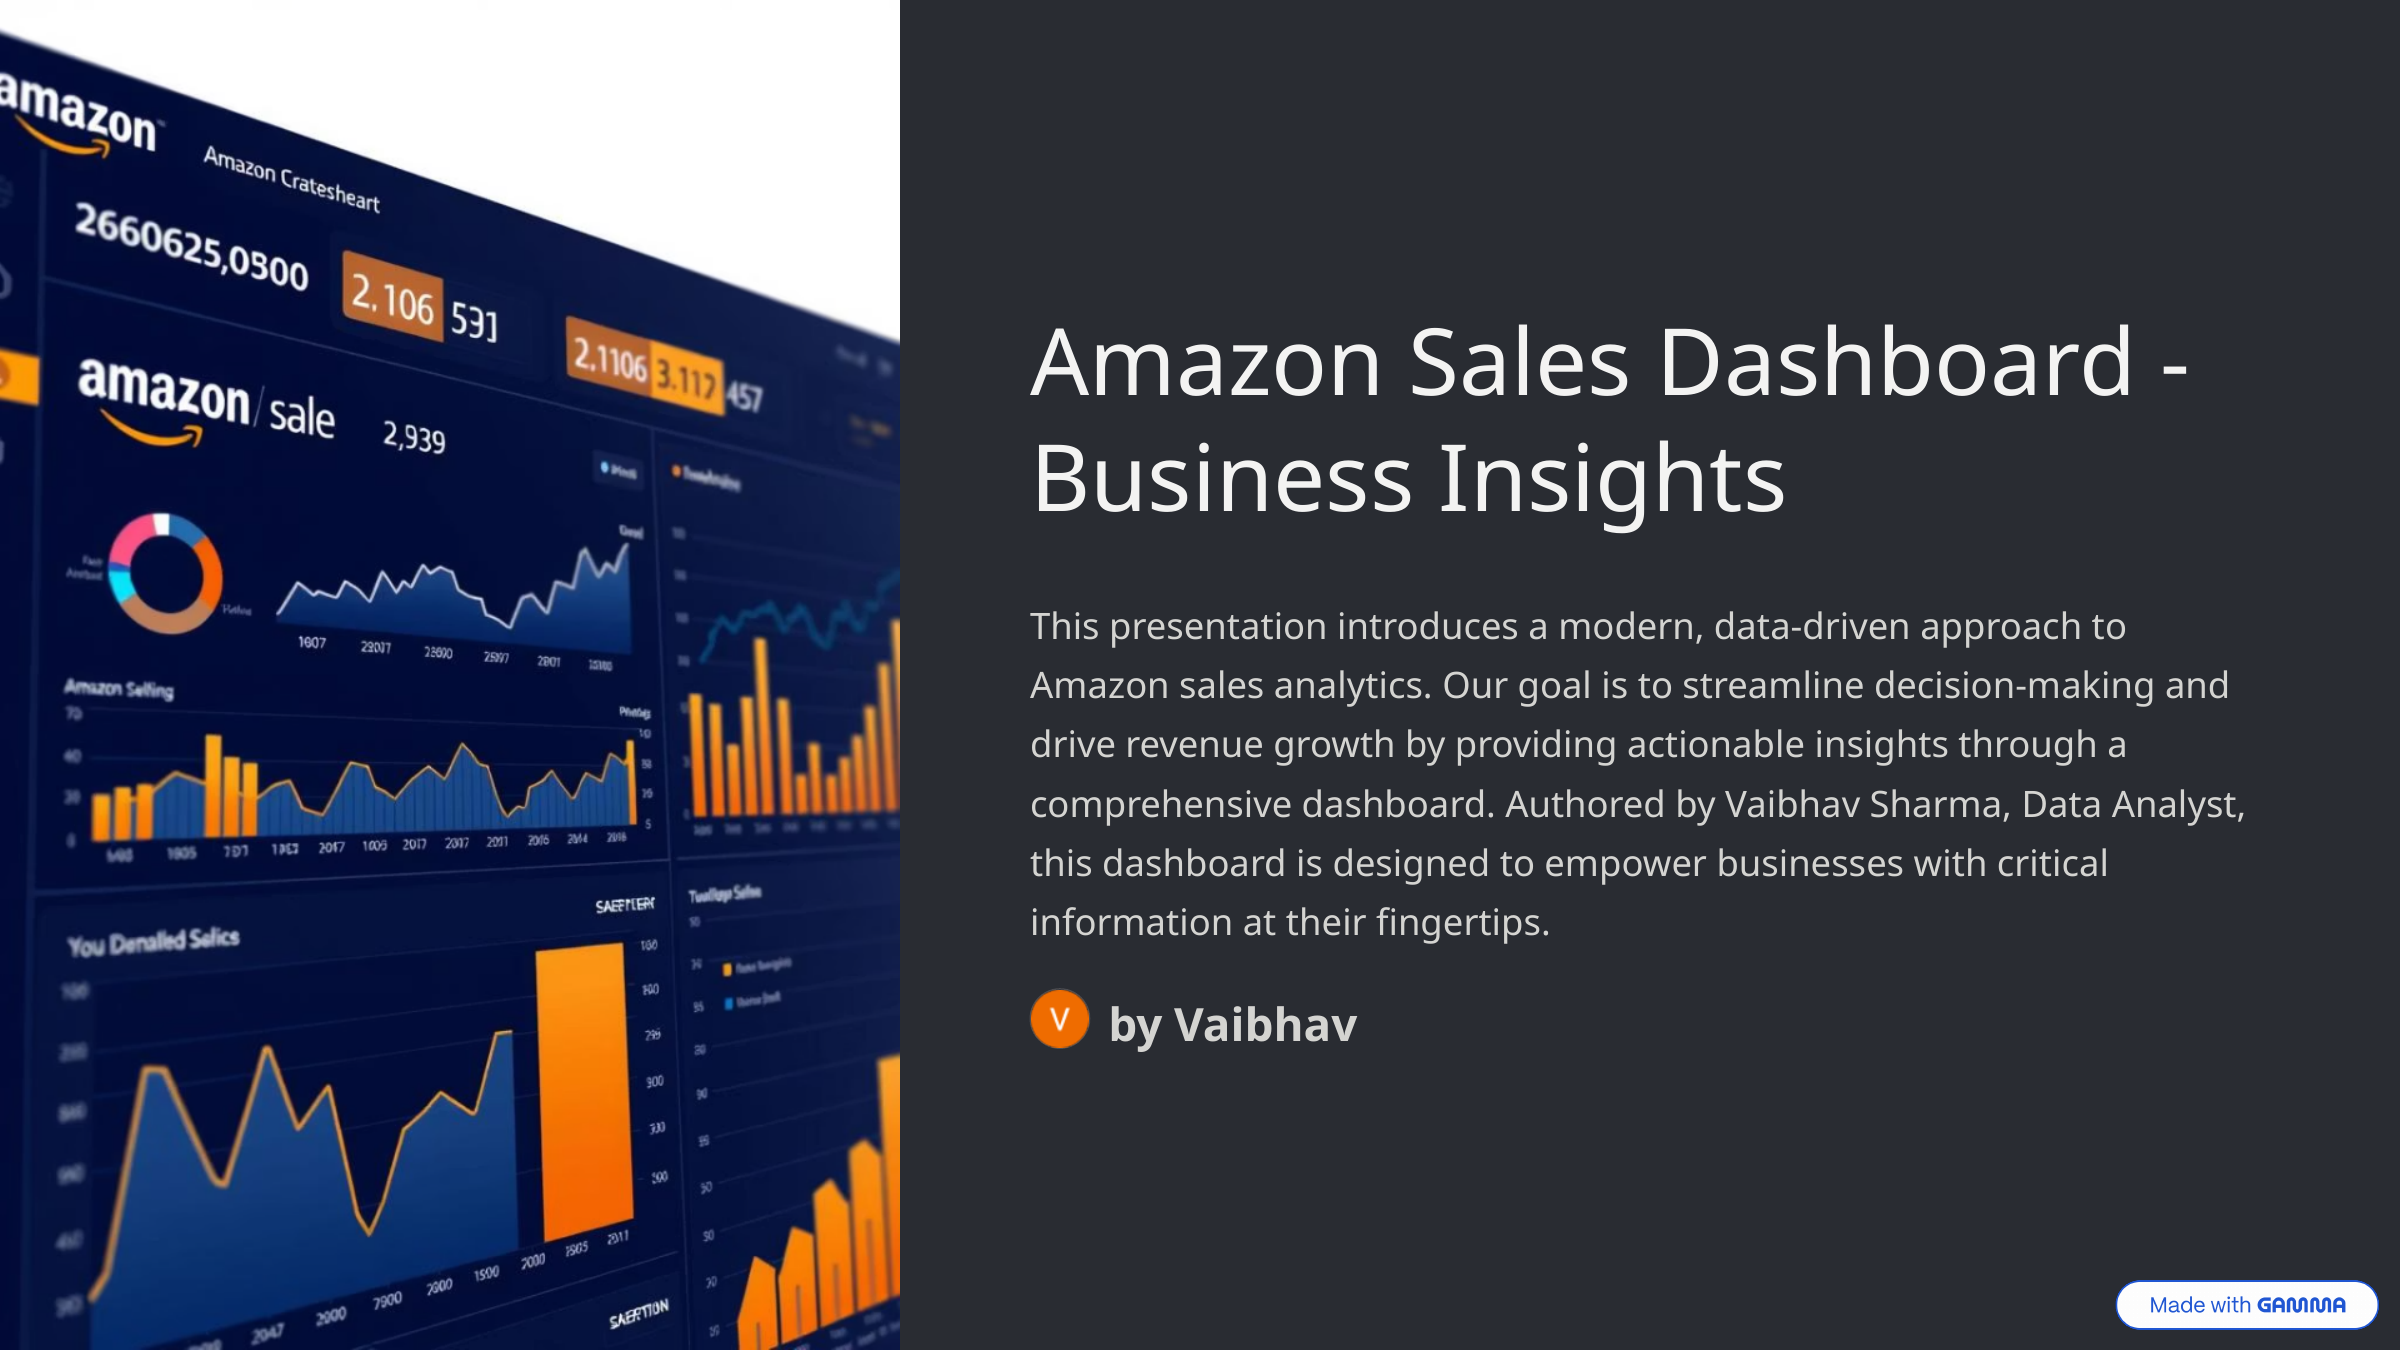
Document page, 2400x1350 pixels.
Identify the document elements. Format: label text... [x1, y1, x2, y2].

picture [2106, 1271, 2389, 1339]
text_box This presentation introduces a modern, data-driven approach to Amazon sales analytics. Our goal is to streamline decision-making and drive revenue growth by providing actionable insights through a comprehensive dashboard. Authored by Vaibhav Sharma, Data Analyst, this dashboard is designed to empower businesses with critical information at their fingertips. [1030, 587, 2270, 945]
text_box by Vaibhav [1108, 986, 1336, 1052]
picture [1031, 990, 1089, 1048]
text_box Amazon Sales Dashboard - Business Insights [1030, 298, 2270, 532]
picture [0, 0, 900, 1350]
